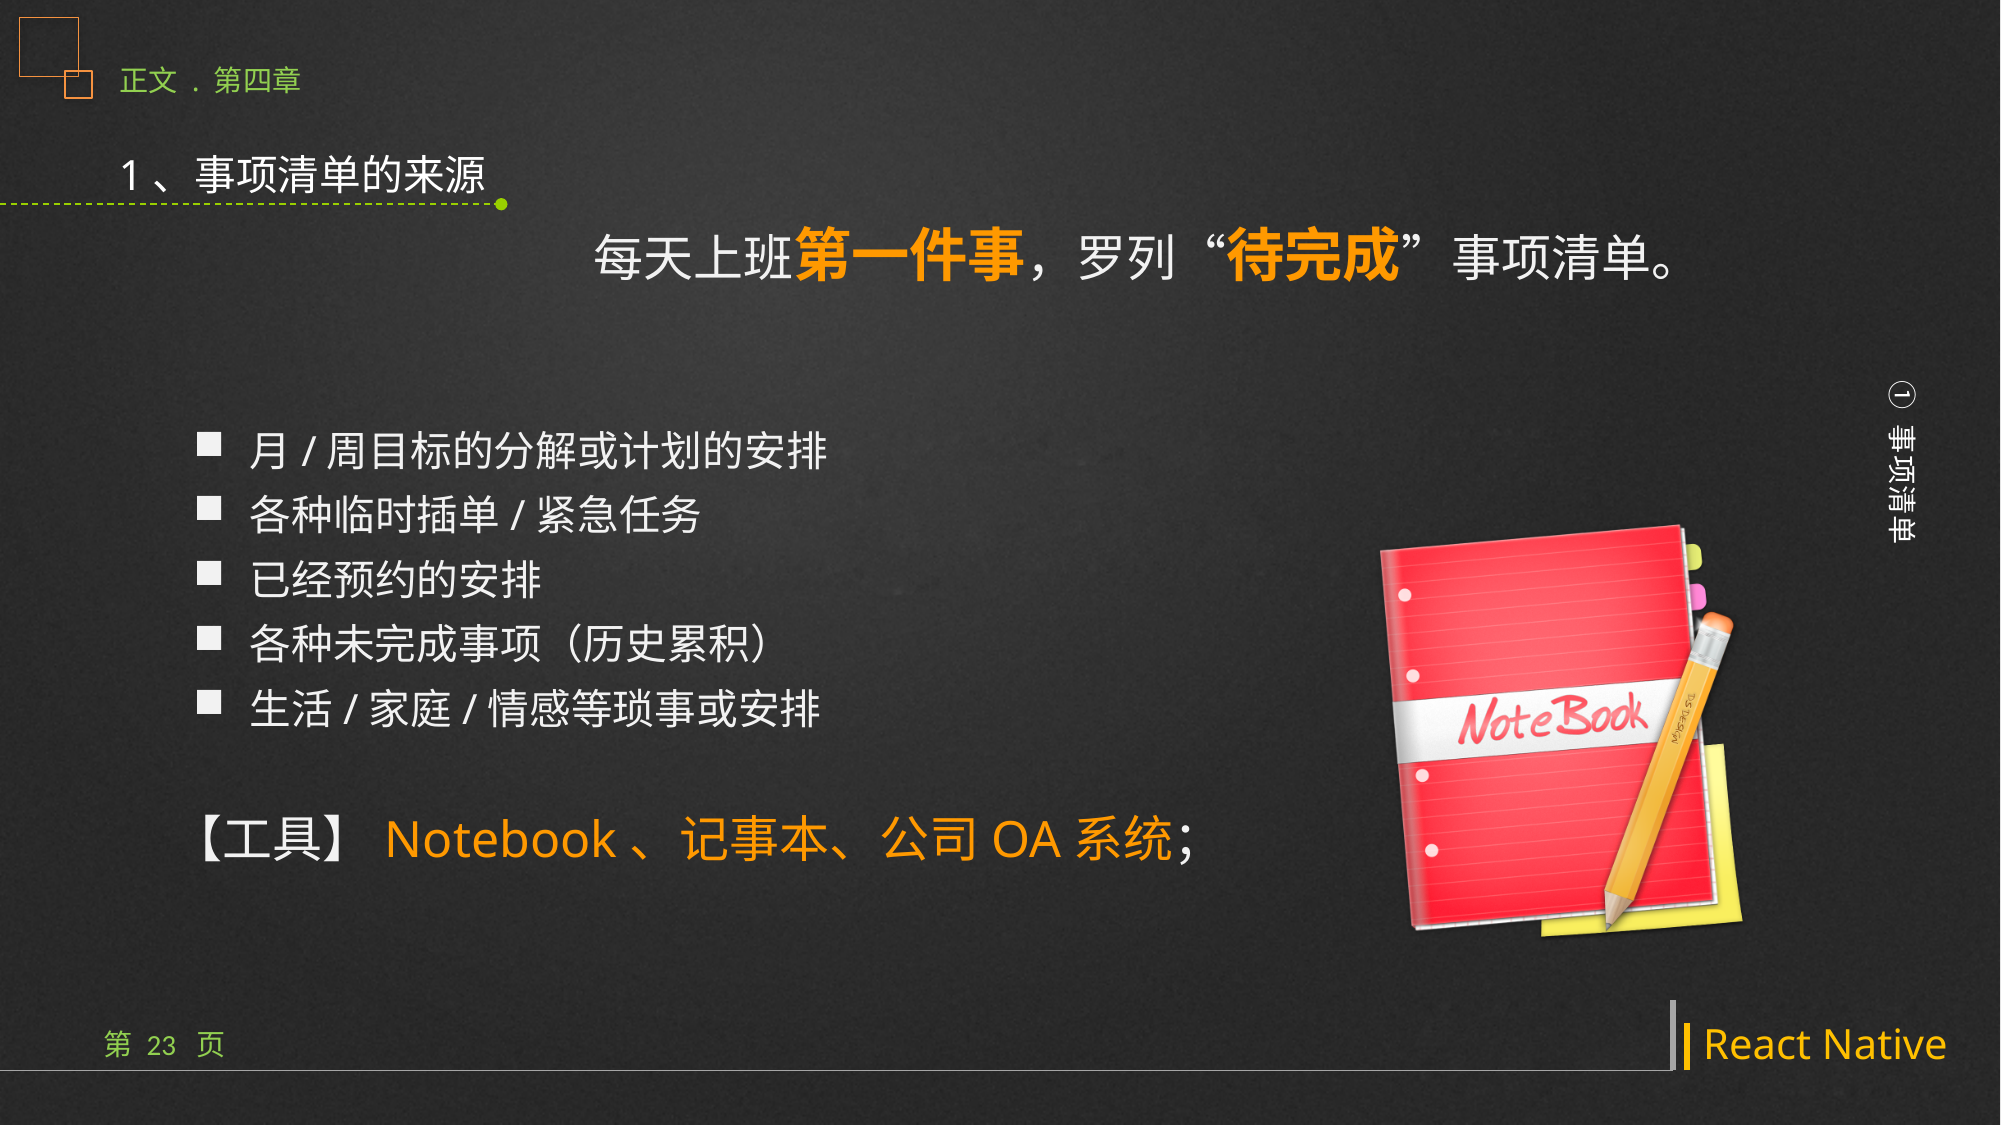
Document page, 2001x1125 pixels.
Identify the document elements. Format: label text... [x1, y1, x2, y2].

text_box ① 事项清单 [1870, 361, 1937, 564]
text_box 月/周目标的分解或计划的安排 各种临时插单/紧急任务 已经预约的安排 各种未完成事项（历史累积） 生活/家庭/情感等琐事或安排 [178, 416, 1359, 741]
text_box 【工具】Notebook、记事本、公司OA系统； [158, 782, 1358, 876]
picture [0, 0, 2001, 1125]
text_box 每天上班第一件事，罗列“待完成”事项清单。 [578, 210, 1716, 296]
text_box 1、事项清单的来源 [73, 116, 502, 204]
